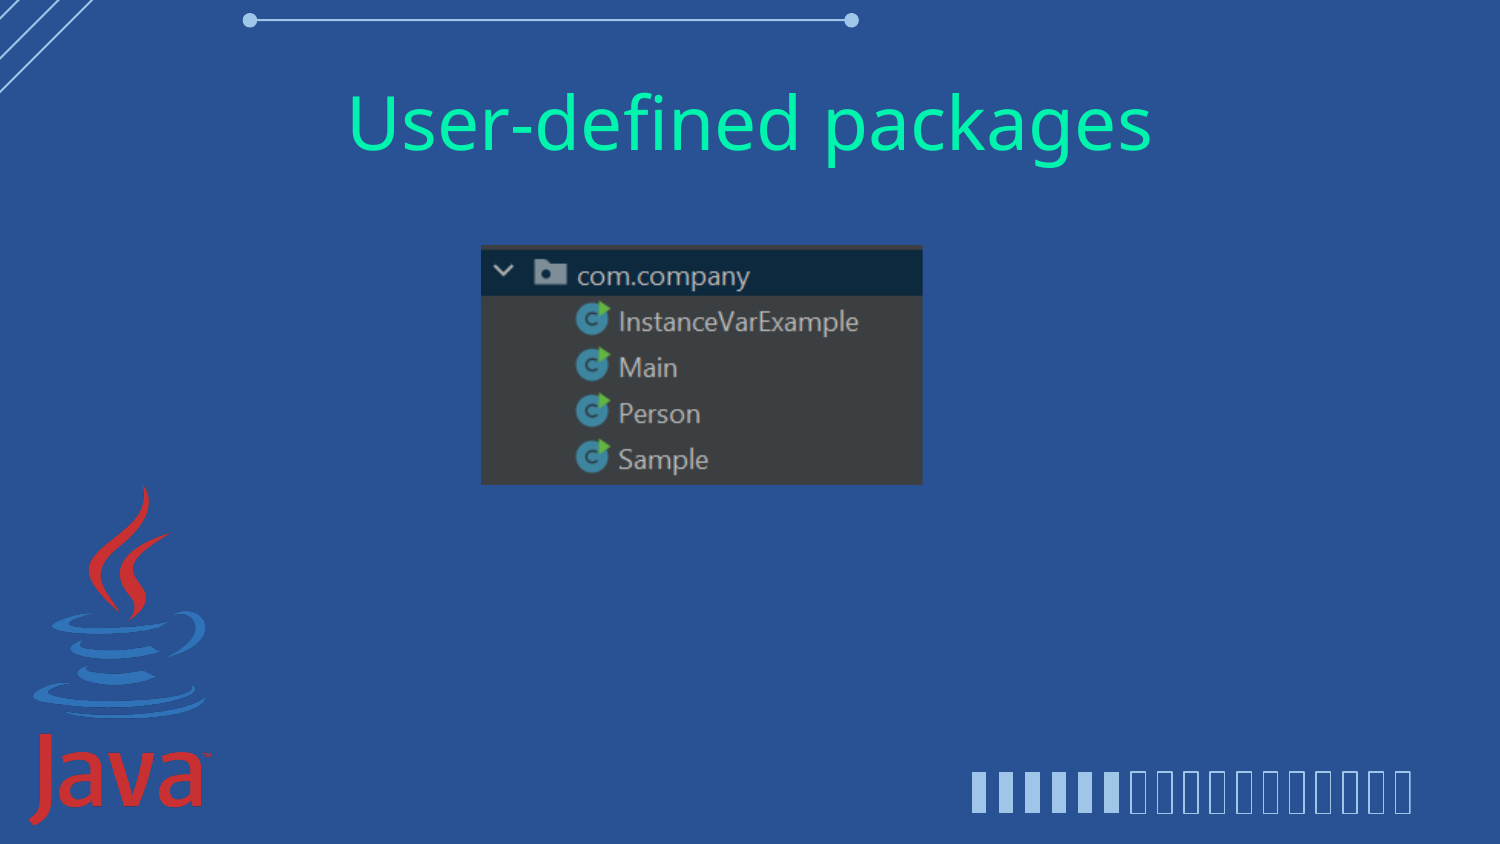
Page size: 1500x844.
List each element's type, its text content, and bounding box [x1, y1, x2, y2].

picture [0, 468, 307, 842]
picture [480, 245, 923, 485]
title User-defined packages [118, 75, 1382, 156]
